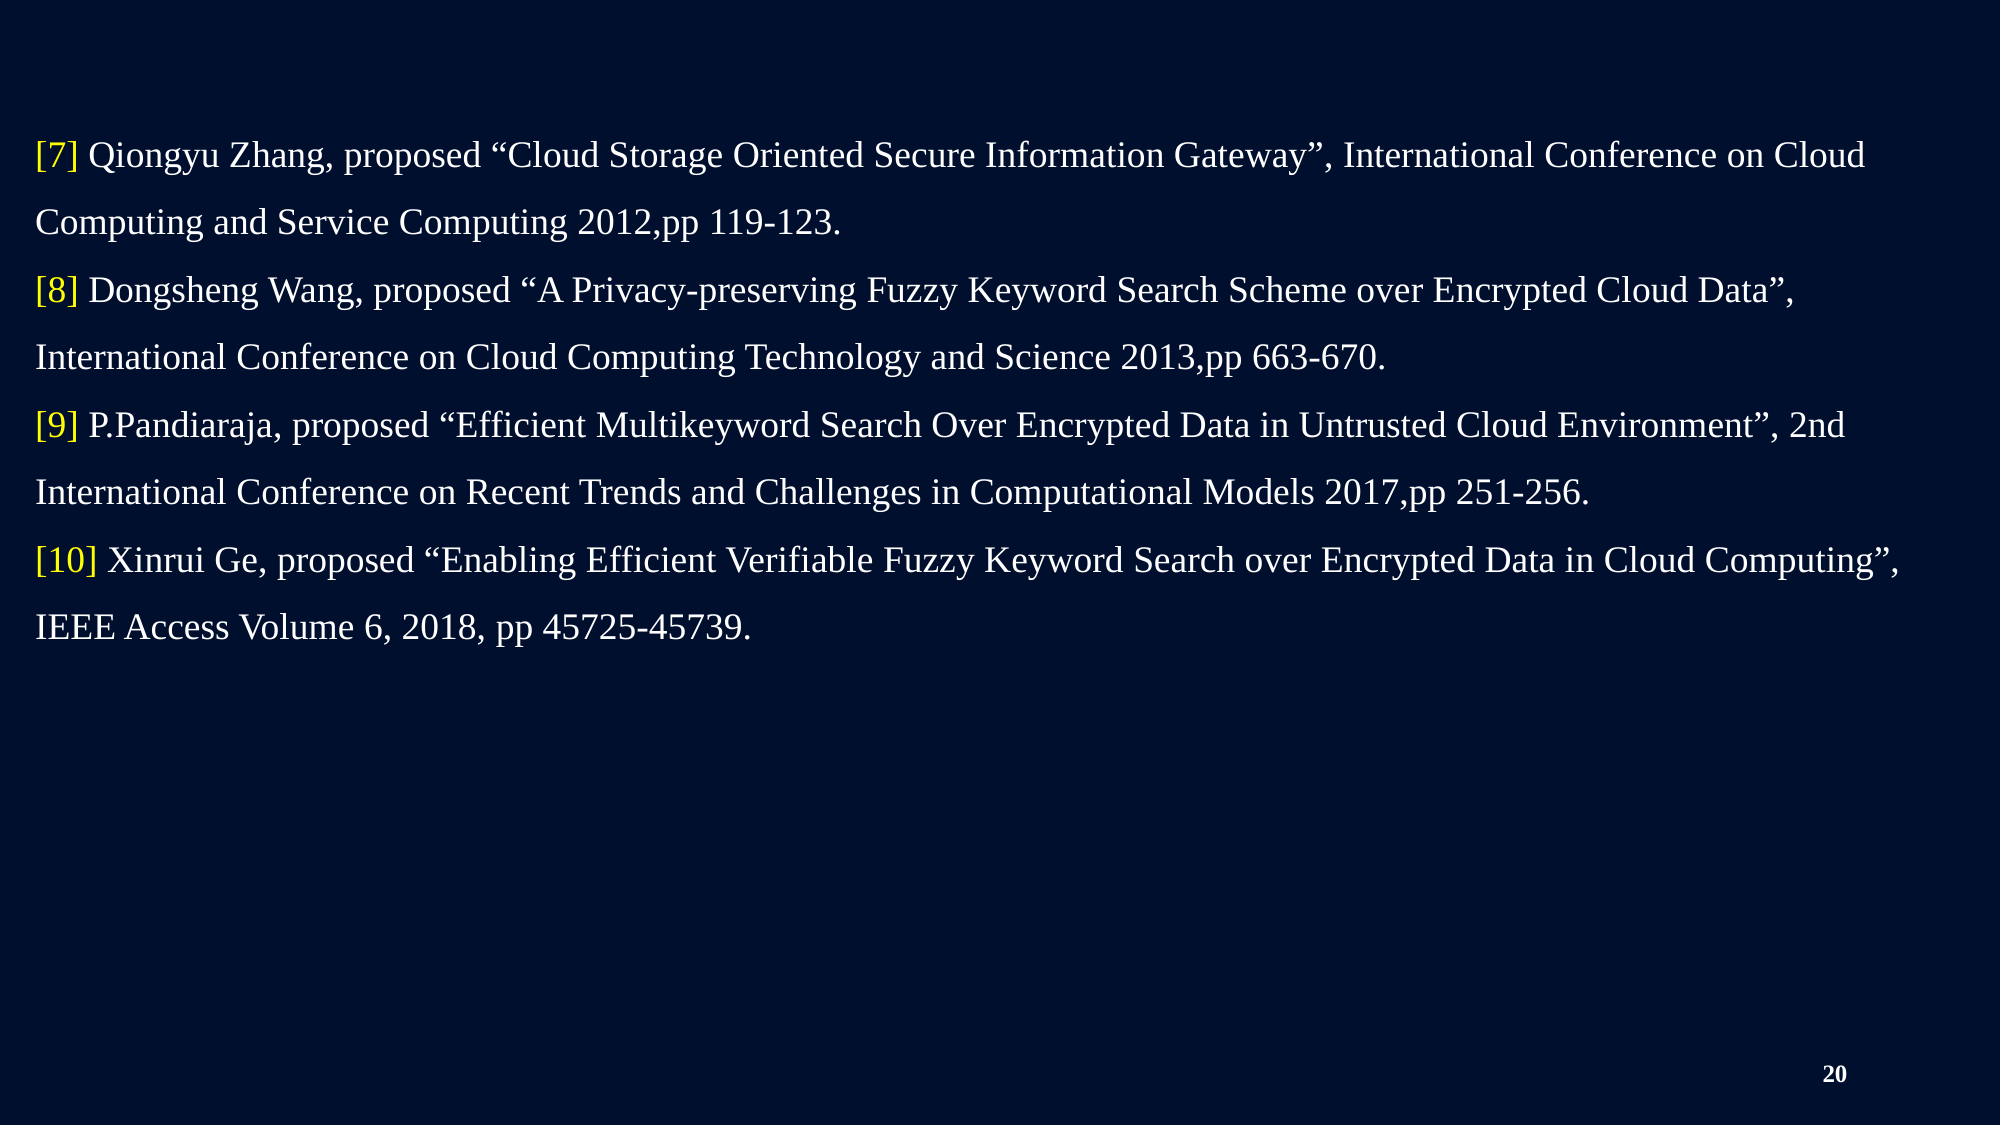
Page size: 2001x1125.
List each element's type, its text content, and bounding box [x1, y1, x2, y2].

text_box [7] Qiongyu Zhang, proposed “Cloud Storage Oriented Secure Information Gateway”, International Conference on Cloud Computing and Service Computing 2012,pp 119-123. [8] Dongsheng Wang, proposed “A Privacy-preserving Fuzzy Keyword Search Scheme over Encrypted Cloud Data”, International Conference on Cloud Computing Technology and Science 2013,pp 663-670. [9] P.Pandiaraja, proposed “Efficient Multikeyword Search Over Encrypted Data in Untrusted Cloud Environment”, 2nd International Conference on Recent Trends and Challenges in Computational Models 2017,pp 251-256. [10] Xinrui Ge, proposed “Enabling Efficient Verifiable Fuzzy Keyword Search over Encrypted Data in Cloud Computing”, IEEE Access Volume 6, 2018, pp 45725-45739. [20, 100, 1921, 655]
slide_number 20 [1412, 1042, 1863, 1103]
